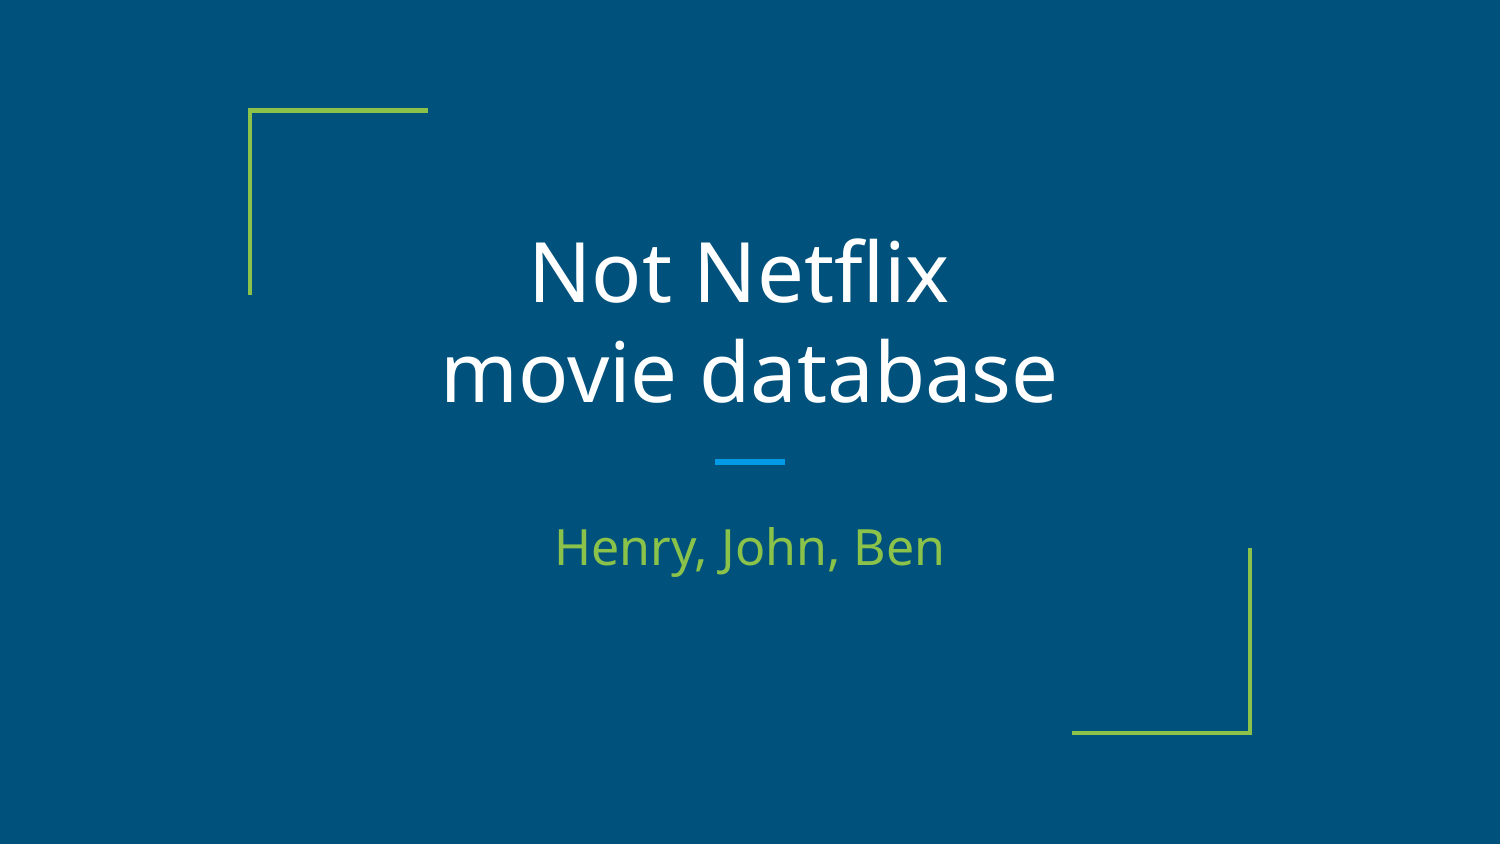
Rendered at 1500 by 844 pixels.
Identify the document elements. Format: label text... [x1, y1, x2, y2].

subtitle Henry, John, Ben [275, 500, 1225, 650]
title Not Netflix movie database [275, 195, 1225, 435]
